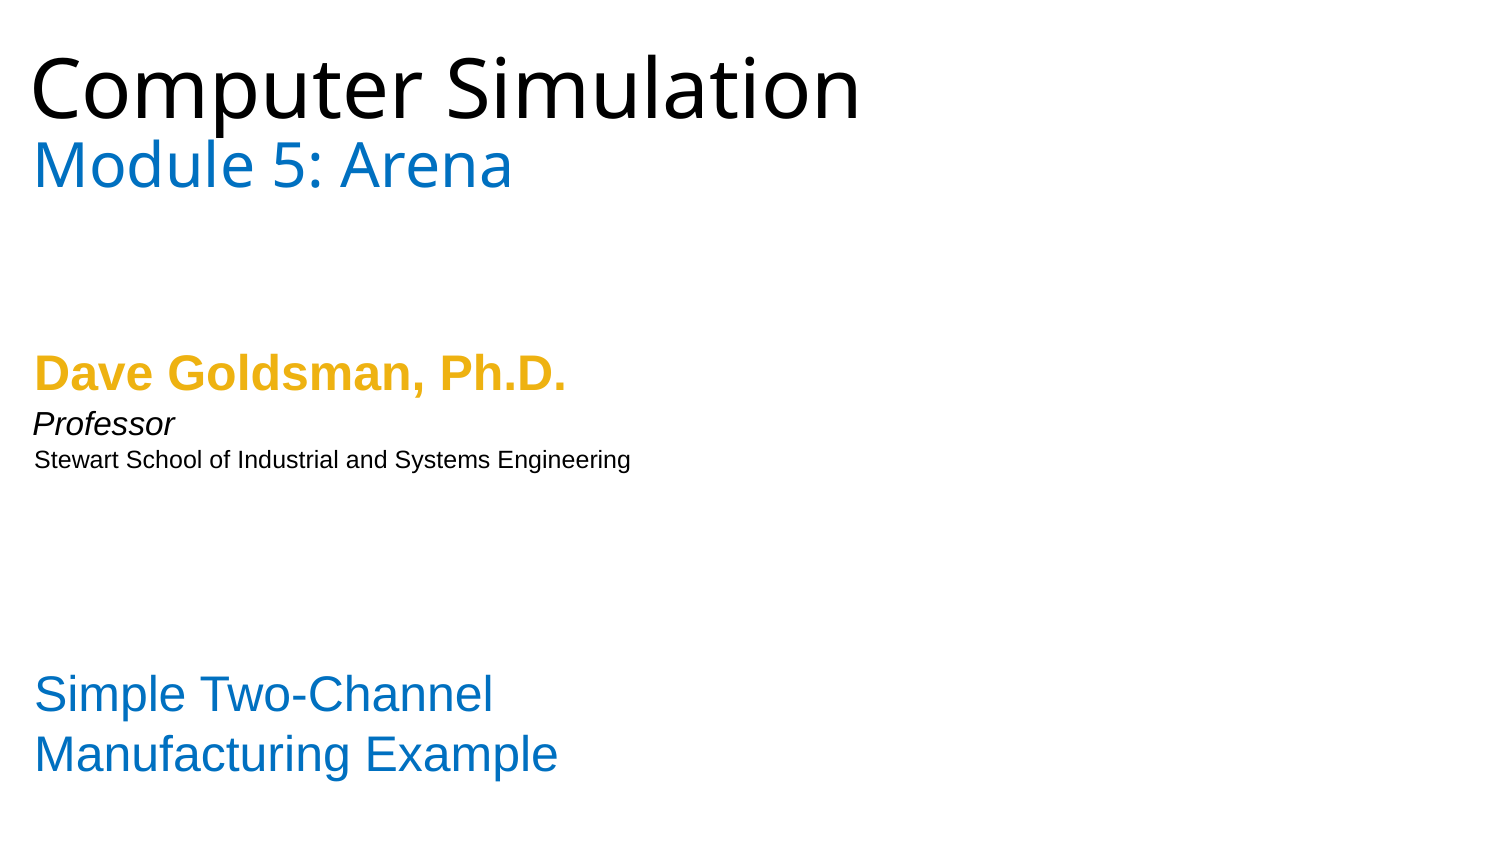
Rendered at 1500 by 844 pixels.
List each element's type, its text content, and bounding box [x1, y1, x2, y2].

text_box Professor [17, 395, 725, 437]
text_box Computer Simulation [14, 28, 1028, 116]
text_box Stewart School of Industrial and Systems Engineering [19, 436, 726, 490]
text_box Dave Goldsman, Ph.D. [19, 331, 726, 402]
text_box Simple Two-Channel Manufacturing Example [19, 654, 726, 819]
text_box Module 5: Arena [17, 117, 1028, 286]
